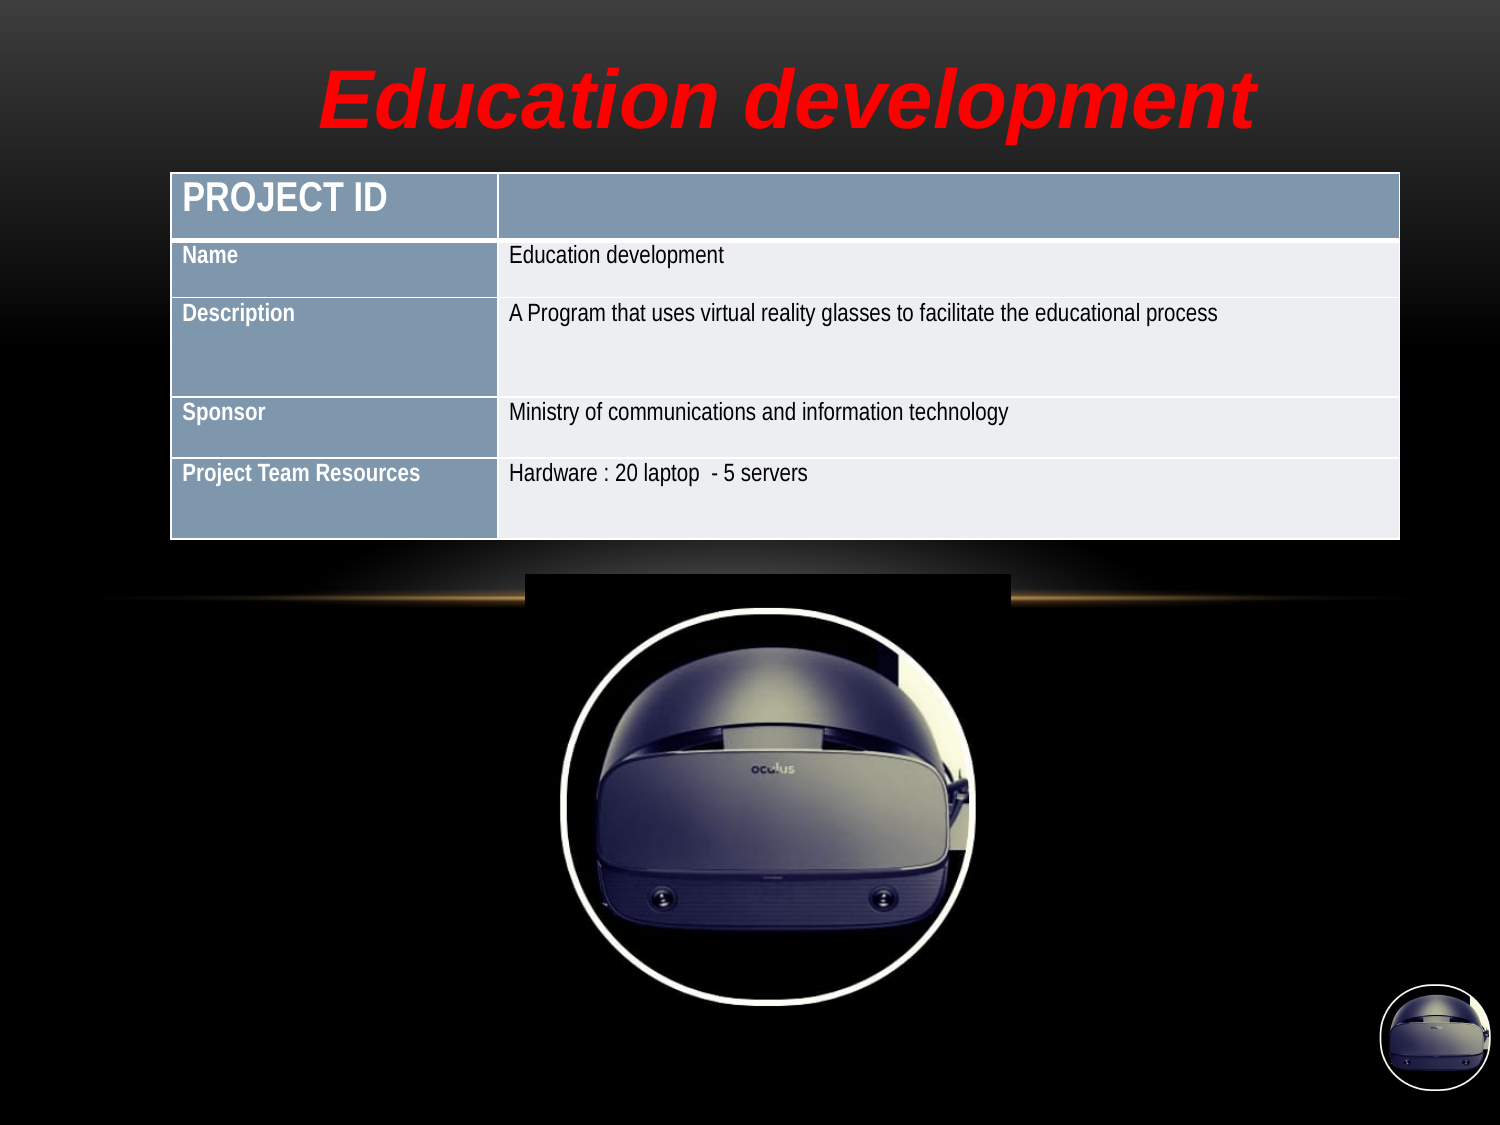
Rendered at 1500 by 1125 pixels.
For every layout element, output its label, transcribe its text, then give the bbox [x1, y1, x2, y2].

table_header [499, 174, 1399, 238]
table_cell Hardware : 20 laptop - 5 servers [499, 459, 1399, 538]
table_cell Name [172, 243, 497, 297]
picture [0, 0, 1500, 1040]
table_cell Education development [499, 243, 1399, 297]
picture [1370, 975, 1500, 1100]
text_box Education development [117, 20, 1273, 197]
table_cell A Program that uses virtual reality glasses to facilitate the educational process [499, 298, 1399, 396]
table_cell Project Team Resources [172, 459, 497, 538]
table_cell Ministry of communications and information technology [499, 398, 1399, 457]
table_cell Description [172, 298, 497, 396]
table_header Project ID [172, 197, 497, 238]
table_cell Sponsor [172, 398, 497, 457]
